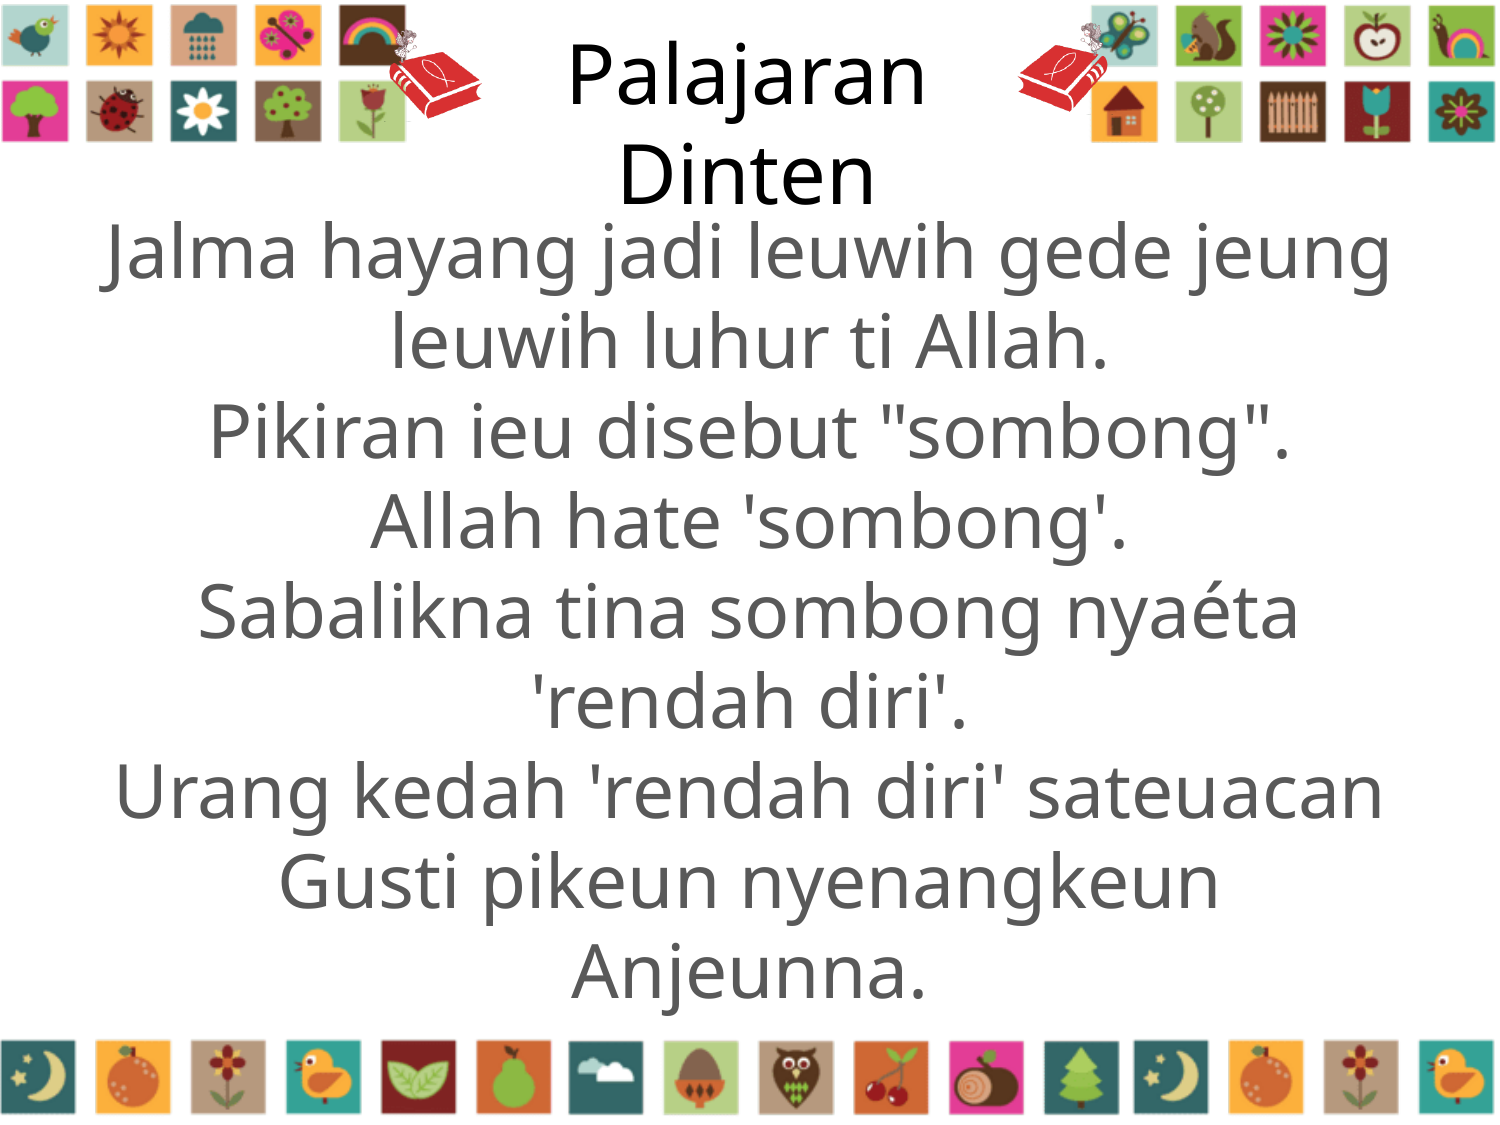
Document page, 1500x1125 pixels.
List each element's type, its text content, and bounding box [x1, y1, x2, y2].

text_box Palajaran Dinten [414, 13, 1080, 196]
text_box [0, 1028, 1500, 1118]
text_box Jalma hayang jadi leuwih gede jeung leuwih luhur ti Allah. Pikiran ieu disebut "sombong". Allah hate 'sombong'. Sabalikna tina sombong nyaéta 'rendah diri'. Urang kedah 'rendah diri' sateuacan Gusti pikeun nyenangkeun Anjeunna. [76, 196, 1424, 1021]
picture [985, 3, 1500, 150]
picture [0, 3, 514, 150]
